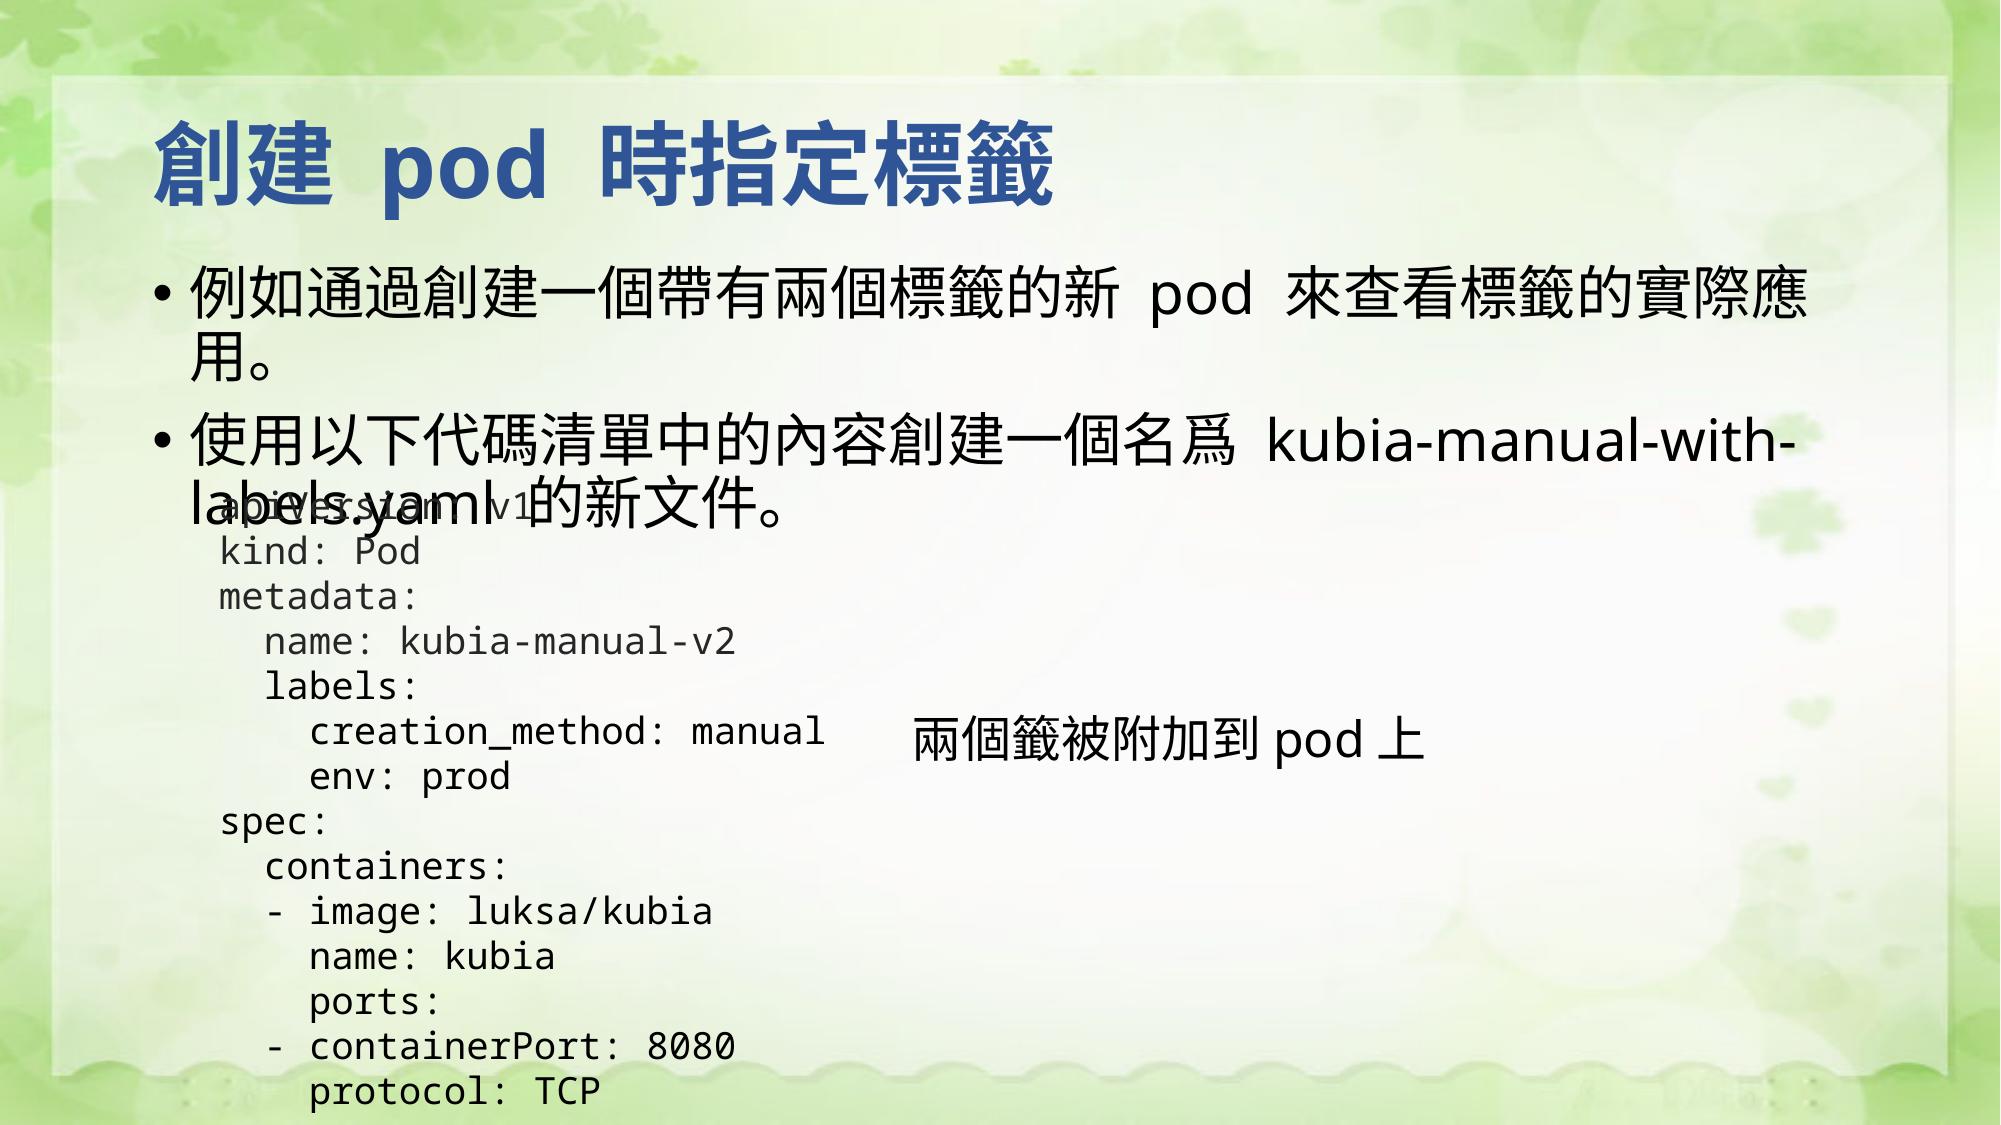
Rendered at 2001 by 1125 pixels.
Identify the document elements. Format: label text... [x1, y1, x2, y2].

title 創建 pod 時指定標籤 [137, 59, 1863, 256]
picture [0, 0, 2001, 1125]
text_box 兩個籤被附加到pod上 [896, 700, 1442, 776]
list 例如通過創建一個帶有兩個標籤的新 pod 來查看標籤的實際應用。 使用以下代碼清單中的內容創建一個名爲 kubia-manual-with-labels.yaml 的新文件。 [137, 256, 1863, 971]
text_box apiVersion: v1 kind: Pod metadata: name: kubia-manual-v2 labels: creation_method: manual env: prod spec: containers: - image: luksa/kubia name: kubia ports: - containerPort: 8080 protocol: TCP [204, 474, 1516, 1120]
